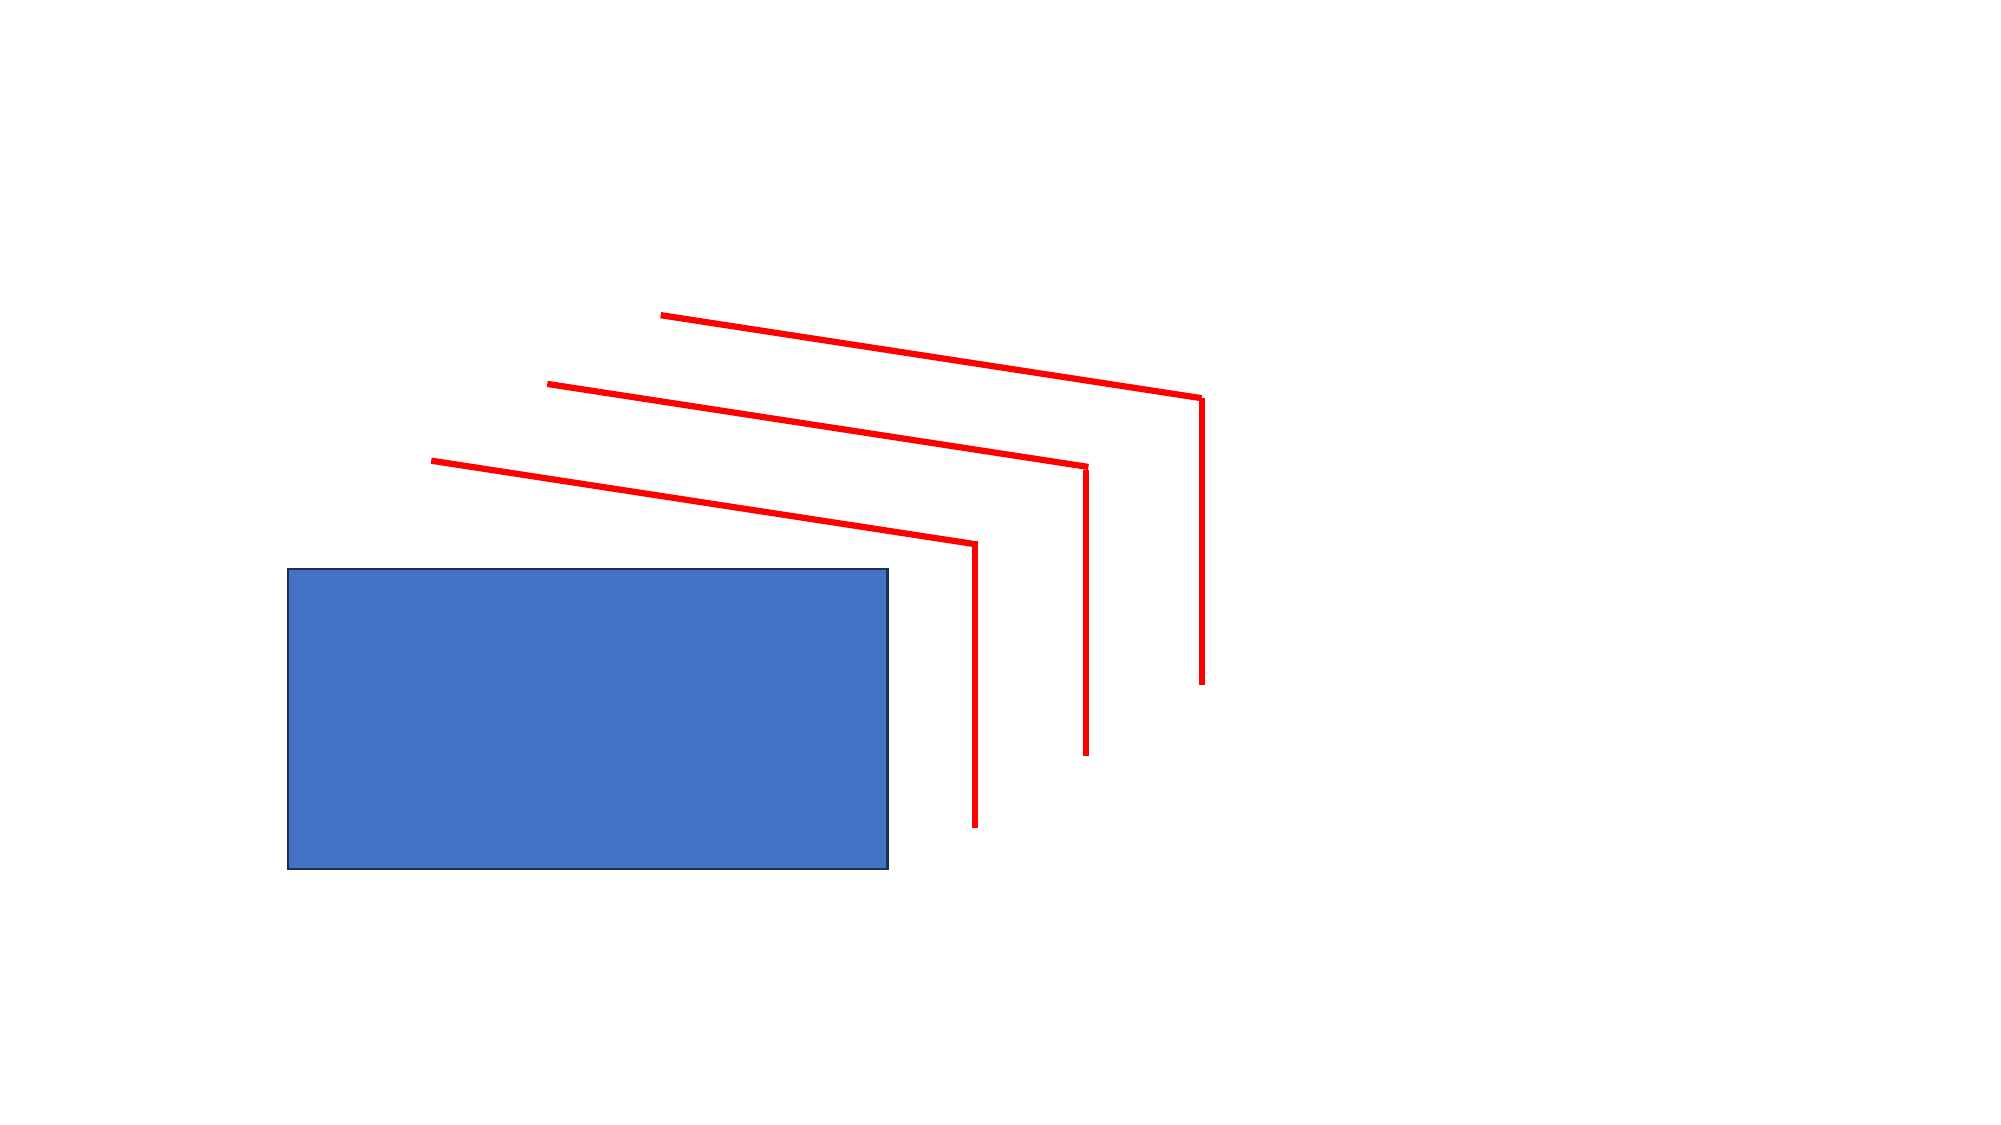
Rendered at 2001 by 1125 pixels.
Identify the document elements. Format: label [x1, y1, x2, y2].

text_box [431, 460, 973, 544]
text_box [547, 383, 1089, 467]
text_box [660, 315, 1202, 399]
text_box [287, 568, 889, 870]
